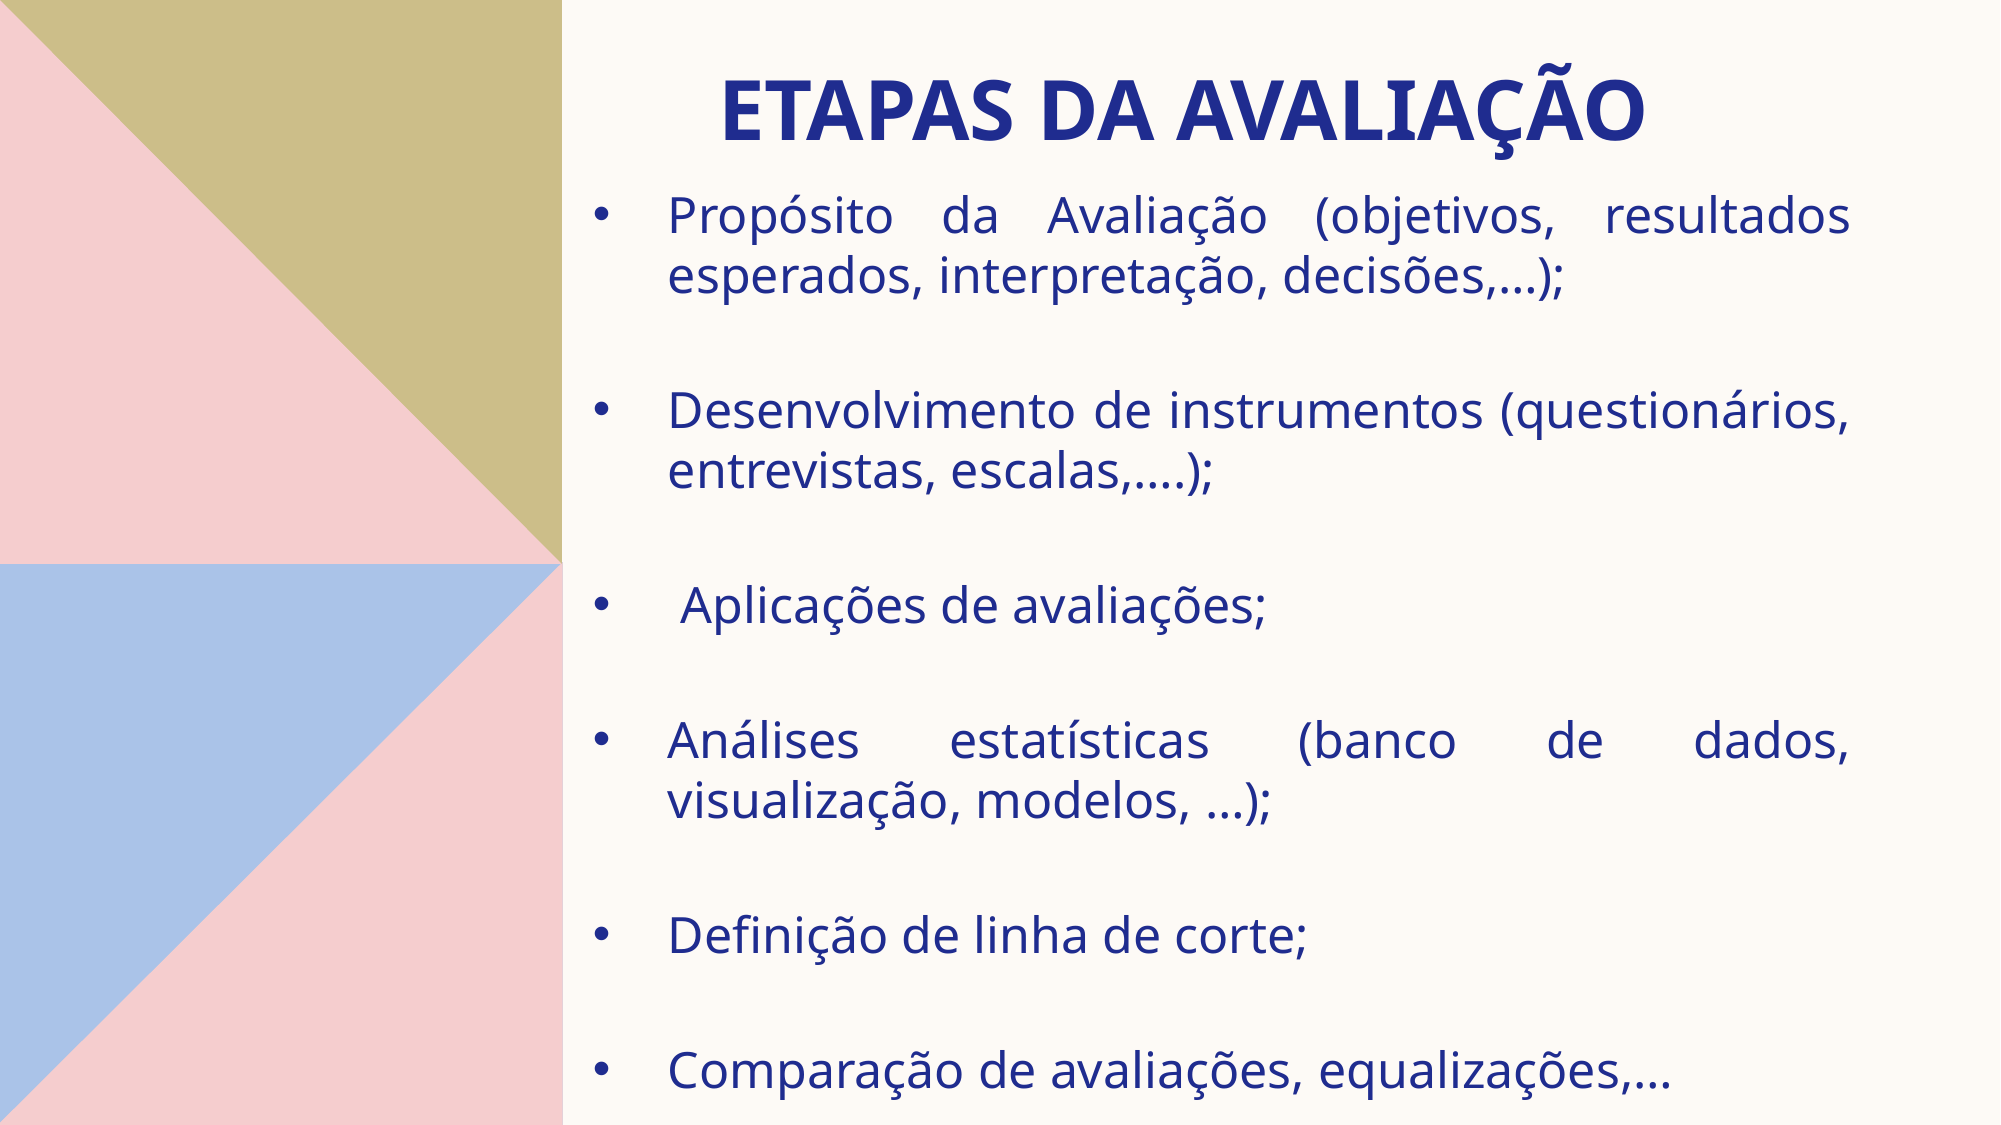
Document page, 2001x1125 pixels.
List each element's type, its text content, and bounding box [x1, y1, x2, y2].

list Propósito da Avaliação (objetivos, resultados esperados, interpretação, decisões,…); Desenvolvimento de instrumentos (questionários, entrevistas, escalas,….); Aplicações de avaliações; Análises estatísticas (banco de dados, visualização, modelos, …); Definição de linha de corte; Comparação de avaliações, equalizações,… [577, 175, 1867, 619]
title etapas da Avaliação [703, 49, 1814, 175]
